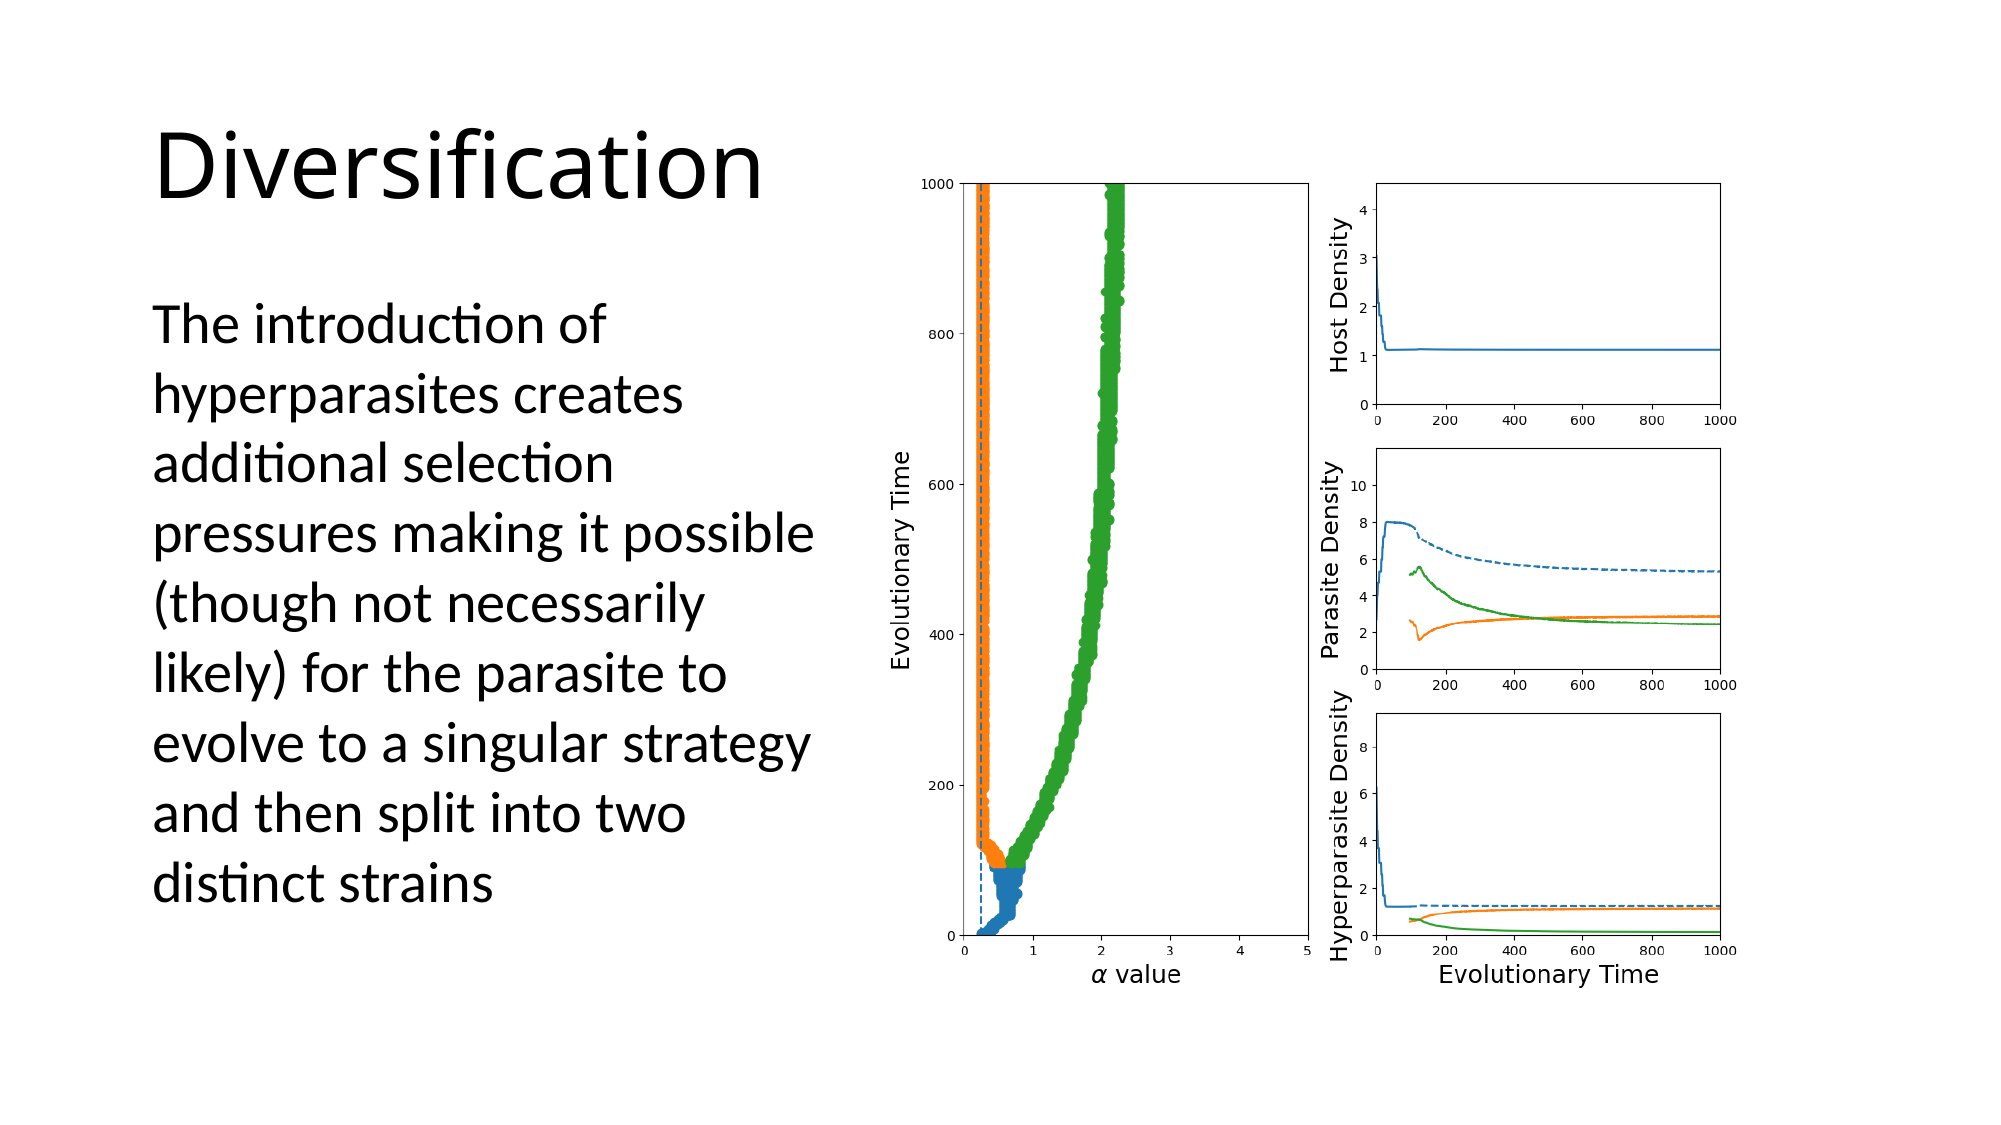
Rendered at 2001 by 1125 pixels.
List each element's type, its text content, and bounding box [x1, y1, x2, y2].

text_box The introduction of hyperparasites creates additional selection pressures making it possible (though not necessarily likely) for the parasite to evolve to a singular strategy and then split into two distinct strains [137, 277, 870, 922]
title Diversification [137, 59, 1863, 278]
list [881, 168, 1746, 996]
